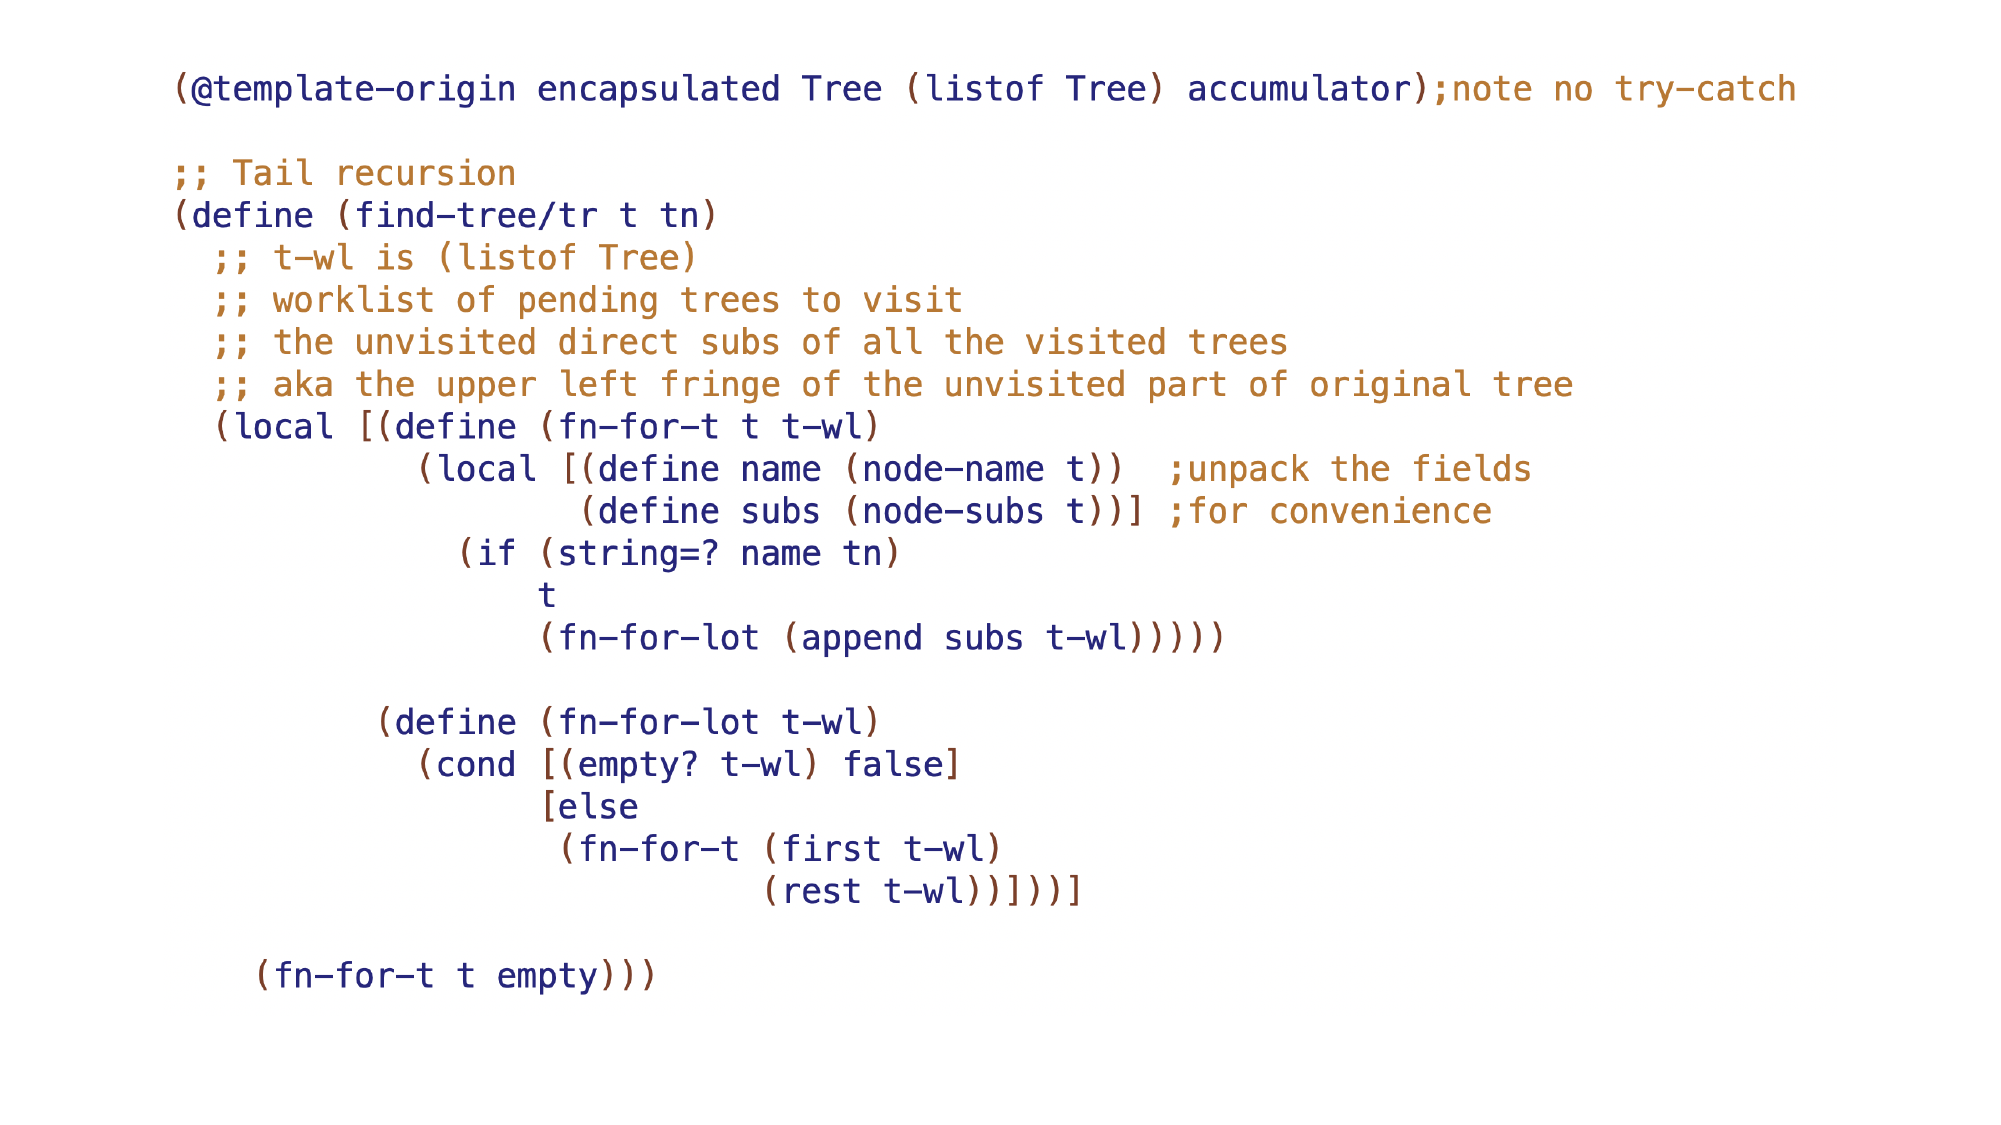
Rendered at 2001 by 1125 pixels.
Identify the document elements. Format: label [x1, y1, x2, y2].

picture [163, 54, 1837, 1016]
